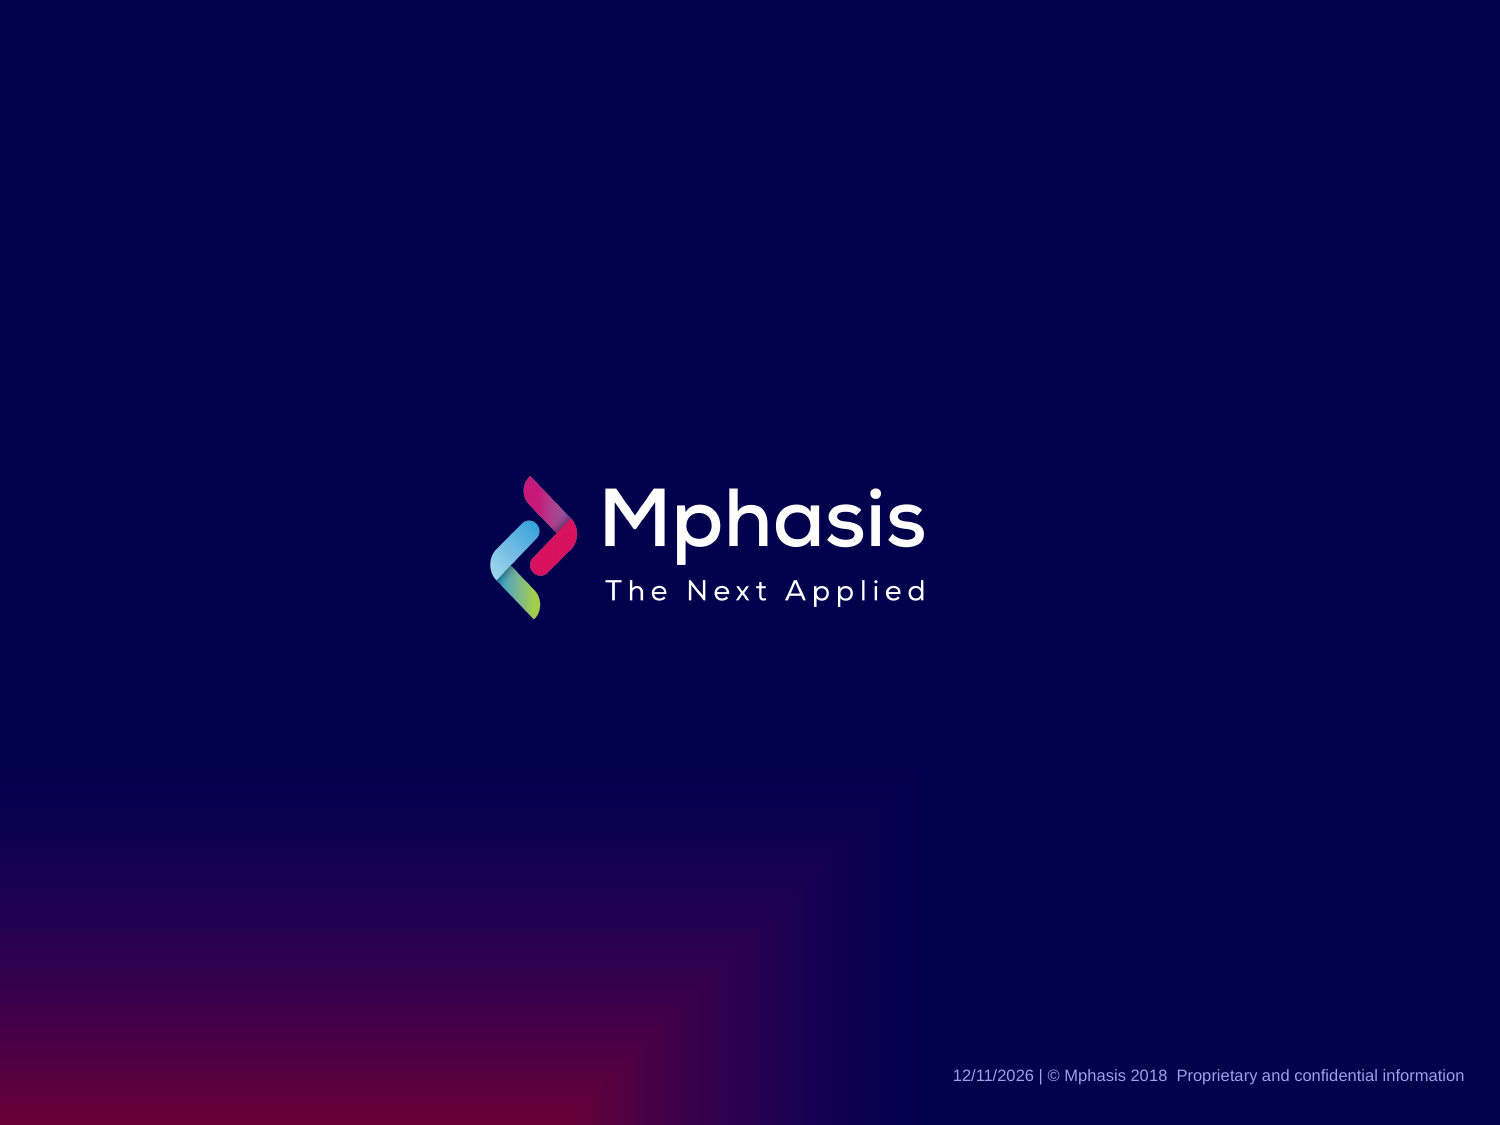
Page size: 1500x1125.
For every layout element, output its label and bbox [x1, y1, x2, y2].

picture [479, 464, 937, 624]
